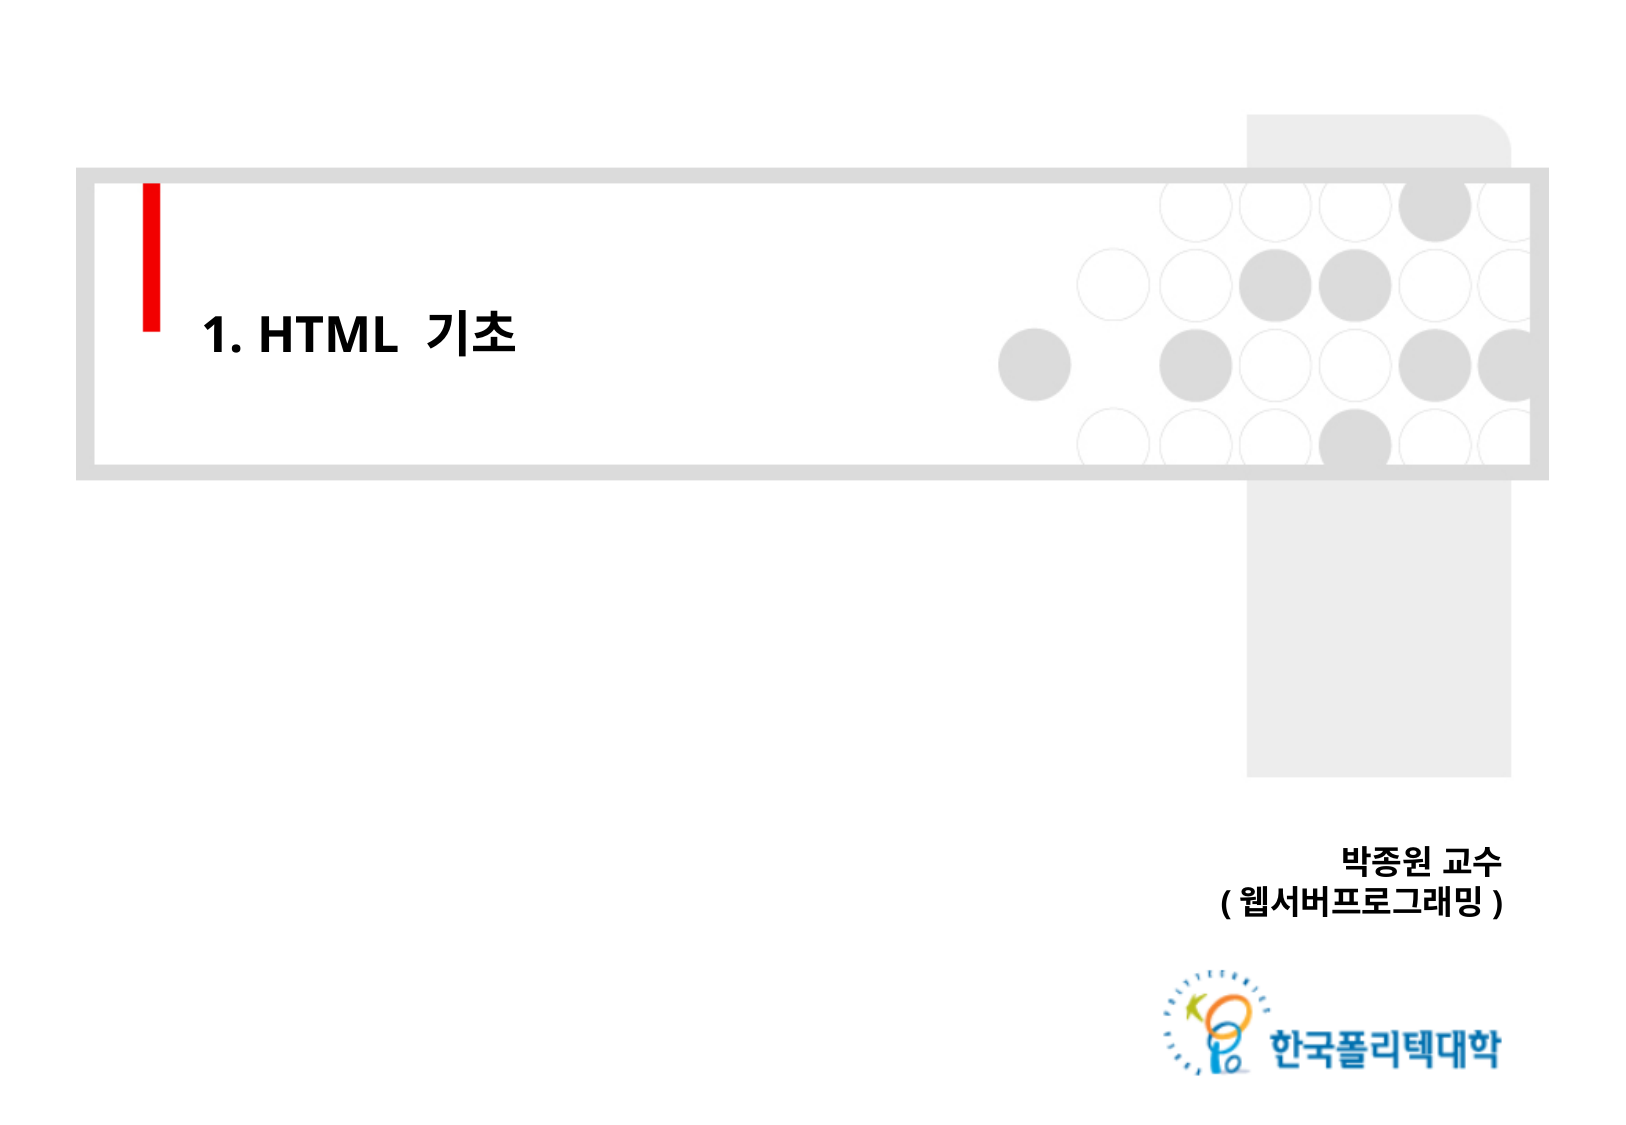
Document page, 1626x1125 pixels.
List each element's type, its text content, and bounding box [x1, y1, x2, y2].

text_box 박종원 교수 (웹서버프로그래밍) [949, 834, 1518, 929]
picture [76, 7, 1549, 1090]
title 1. HTML 기초 [186, 219, 1507, 433]
